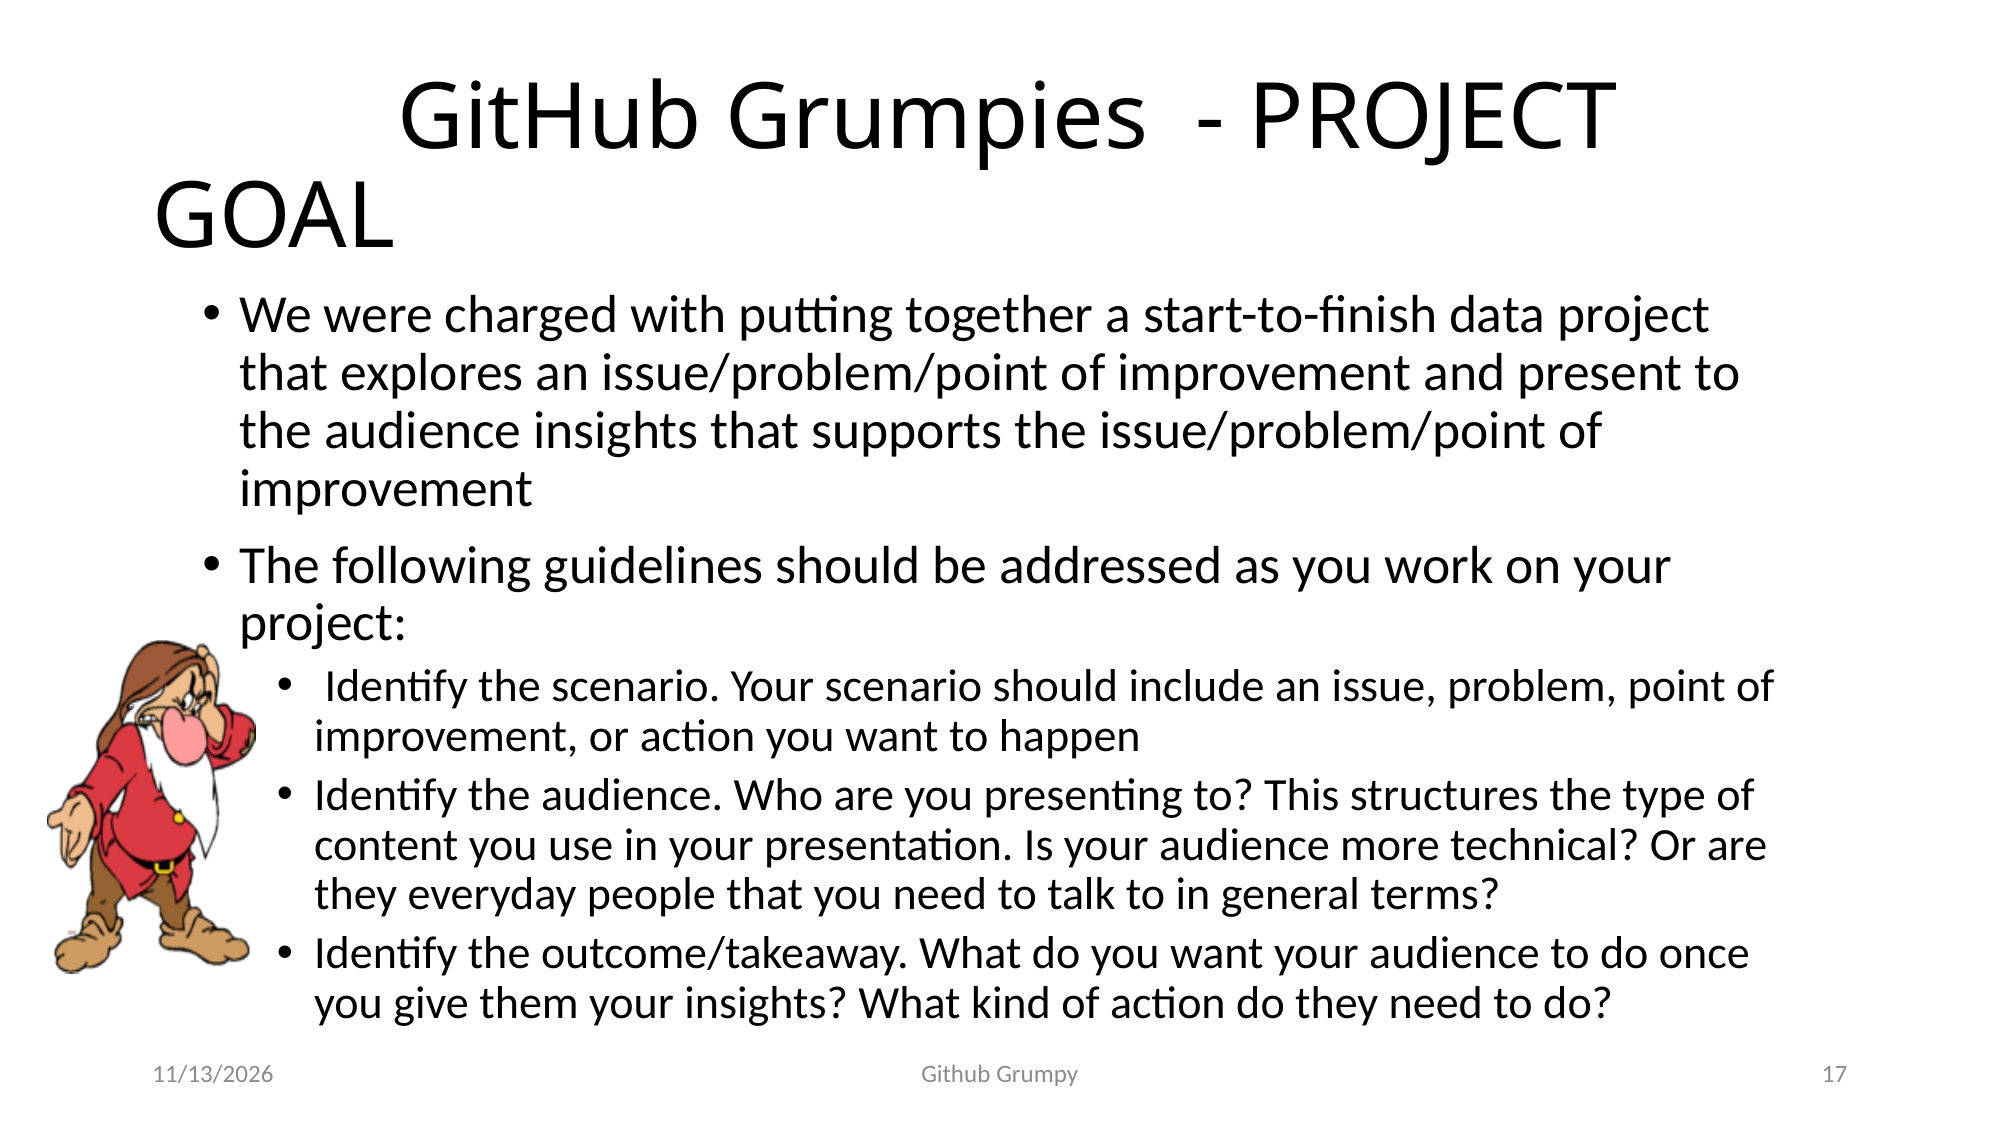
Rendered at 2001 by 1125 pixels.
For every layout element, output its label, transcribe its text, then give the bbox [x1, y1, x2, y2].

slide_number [137, 1042, 588, 1103]
list We were charged with putting together a start-to-finish data project that explores an issue/problem/point of improvement and present to the audience insights that supports the issue/problem/point of improvement The following guidelines should be addressed as you work on your project: Identify the scenario. Your scenario should include an issue, problem, point of improvement, or action you want to happen Identify the audience. Who are you presenting to? This structures the type of content you use in your presentation. Is your audience more technical? Or are they everyday people that you need to talk to in general terms? Identify the outcome/takeaway. What do you want your audience to do once you give them your insights? What kind of action do they need to do? [187, 278, 1813, 1043]
title GitHub Grumpies - PROJECT GOAL [137, 59, 1863, 278]
picture [47, 640, 256, 974]
footer Github Grumpy [662, 1042, 1338, 1103]
slide_number 17 [1412, 1042, 1863, 1103]
text_box [500, 441, 1500, 502]
